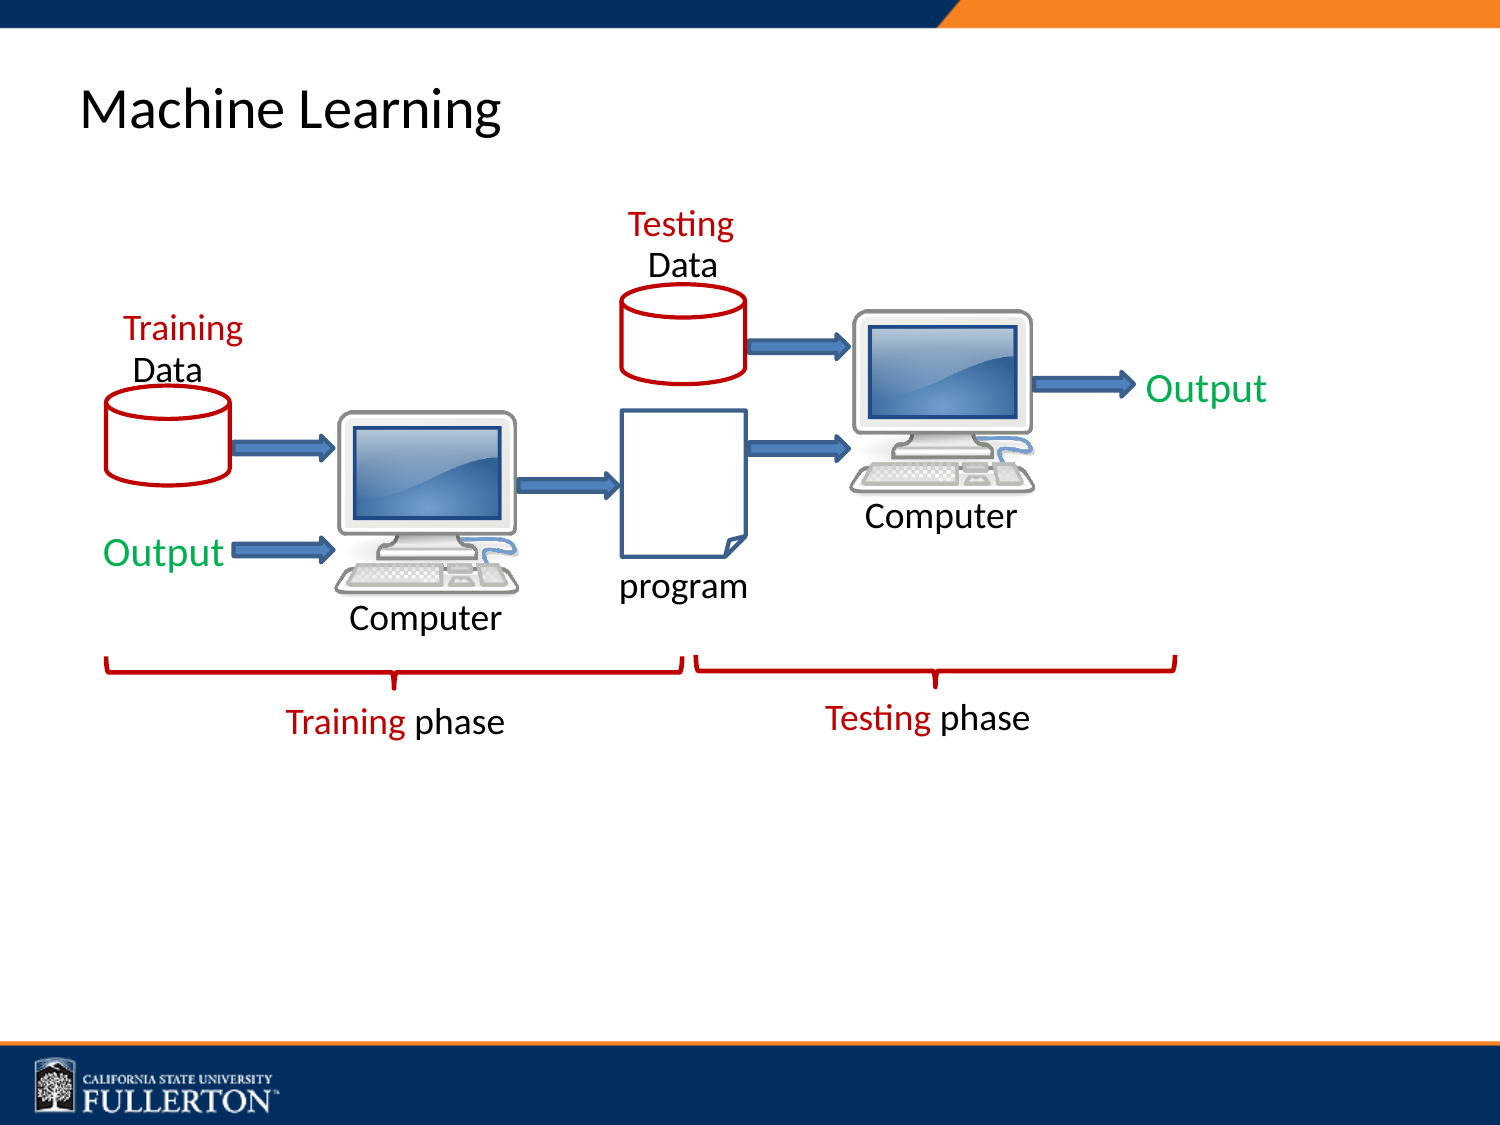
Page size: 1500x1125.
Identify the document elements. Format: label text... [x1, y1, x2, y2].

text_box Training phase [270, 689, 521, 750]
text_box [748, 332, 843, 362]
text_box Machine Learning [65, 62, 518, 148]
text_box [619, 282, 748, 387]
text_box program [603, 553, 764, 614]
text_box [240, 535, 328, 565]
text_box [105, 656, 683, 689]
text_box Training [108, 295, 259, 356]
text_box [848, 308, 1037, 545]
text_box Testing phase [810, 686, 1046, 746]
text_box [619, 408, 748, 553]
text_box [1042, 369, 1130, 399]
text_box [333, 410, 522, 647]
text_box Data [117, 356, 218, 390]
text_box Testing [613, 191, 750, 251]
text_box [527, 471, 621, 501]
text_box [103, 383, 232, 488]
picture [0, 0, 1500, 1125]
text_box [232, 433, 328, 463]
text_box [695, 654, 1176, 686]
text_box [746, 434, 843, 464]
text_box Output [1130, 353, 1283, 419]
text_box Data [633, 251, 734, 288]
text_box Output [88, 517, 240, 582]
